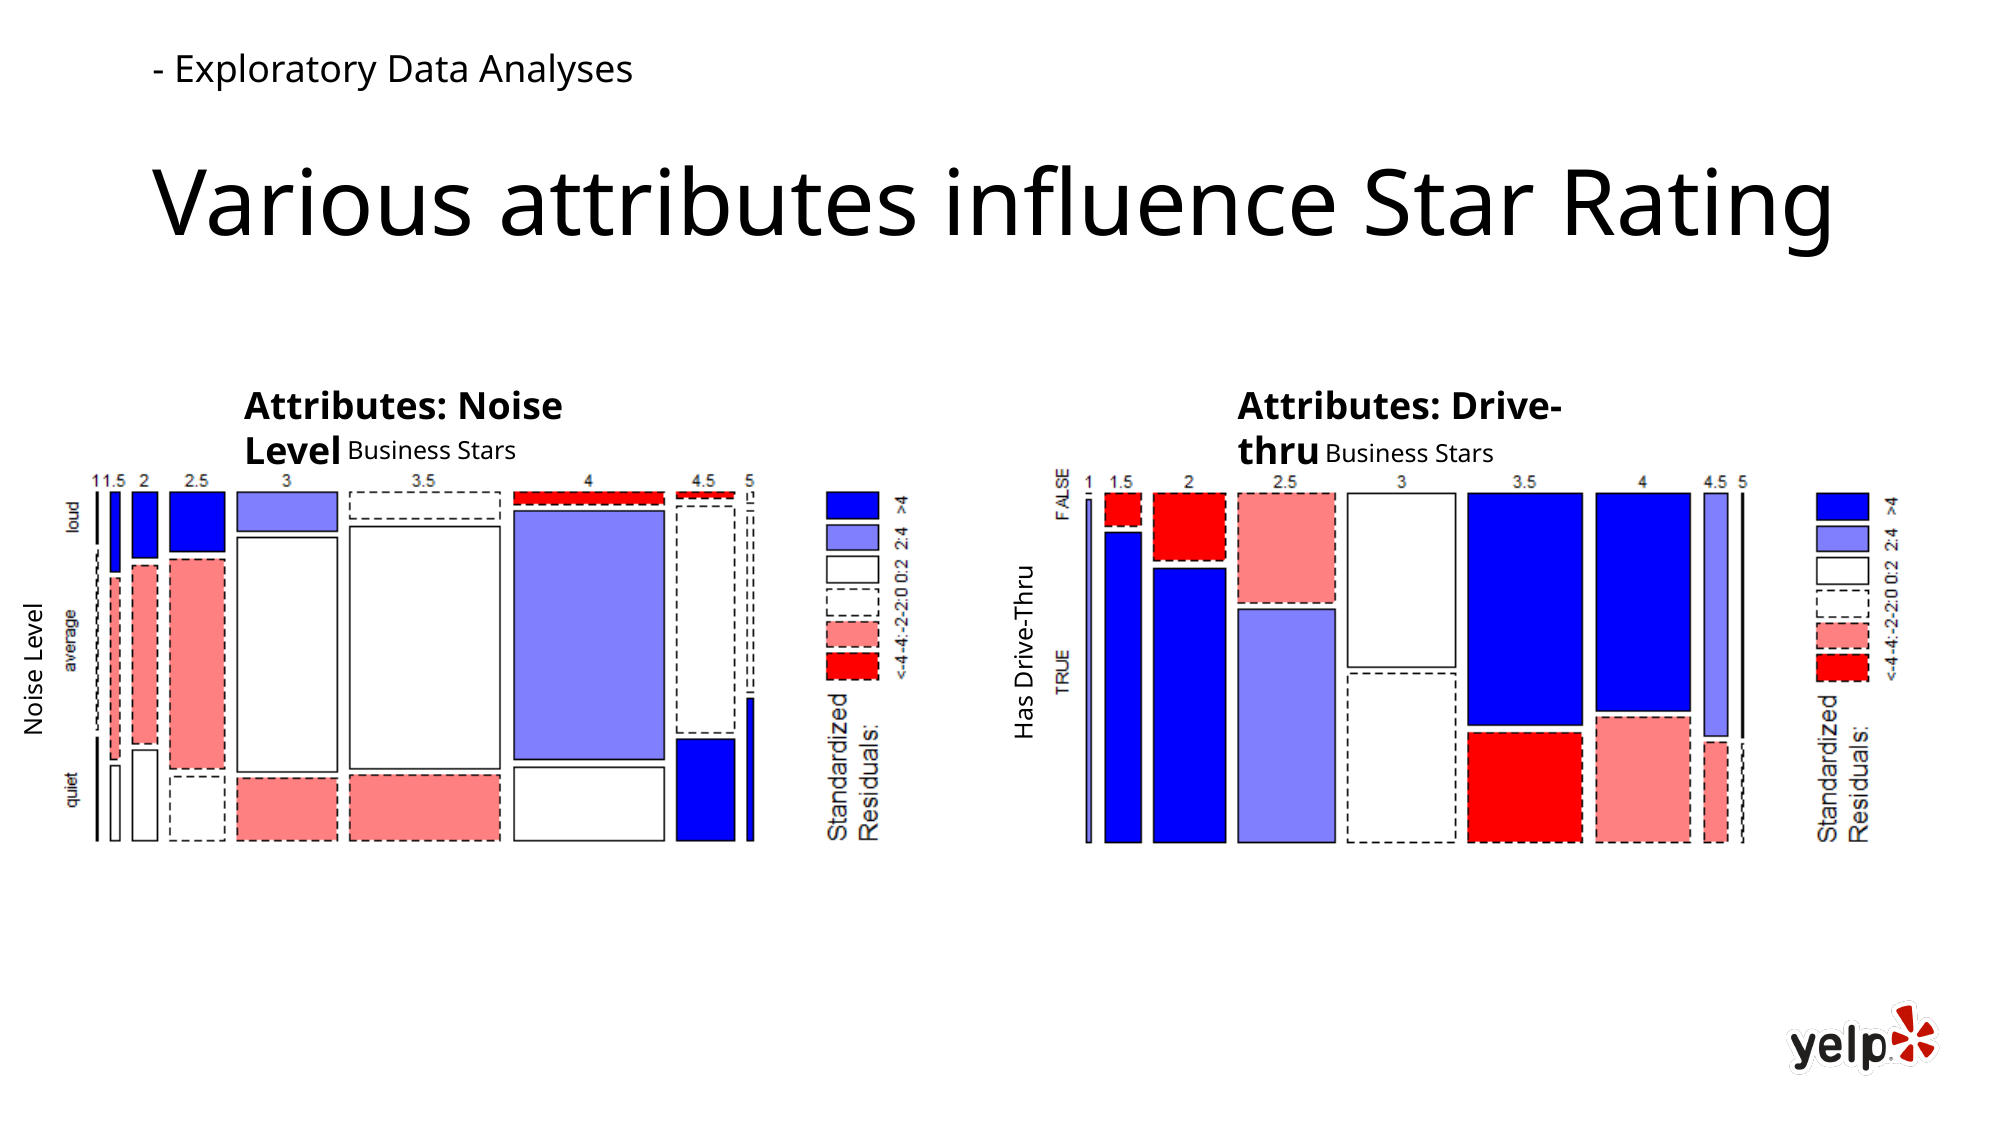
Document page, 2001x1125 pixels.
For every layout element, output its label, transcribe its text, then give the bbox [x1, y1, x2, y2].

title Various attributes influence Star Rating [137, 97, 1863, 315]
text_box - Exploratory Data Analyses [137, 37, 821, 97]
picture [1772, 987, 1953, 1089]
text_box Attributes: Drive-thru [1222, 374, 1637, 449]
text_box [9, 374, 1001, 861]
text_box Business Stars [1309, 449, 1549, 453]
text_box Has Drive-Thru [1004, 515, 1041, 755]
picture [1046, 454, 1926, 876]
